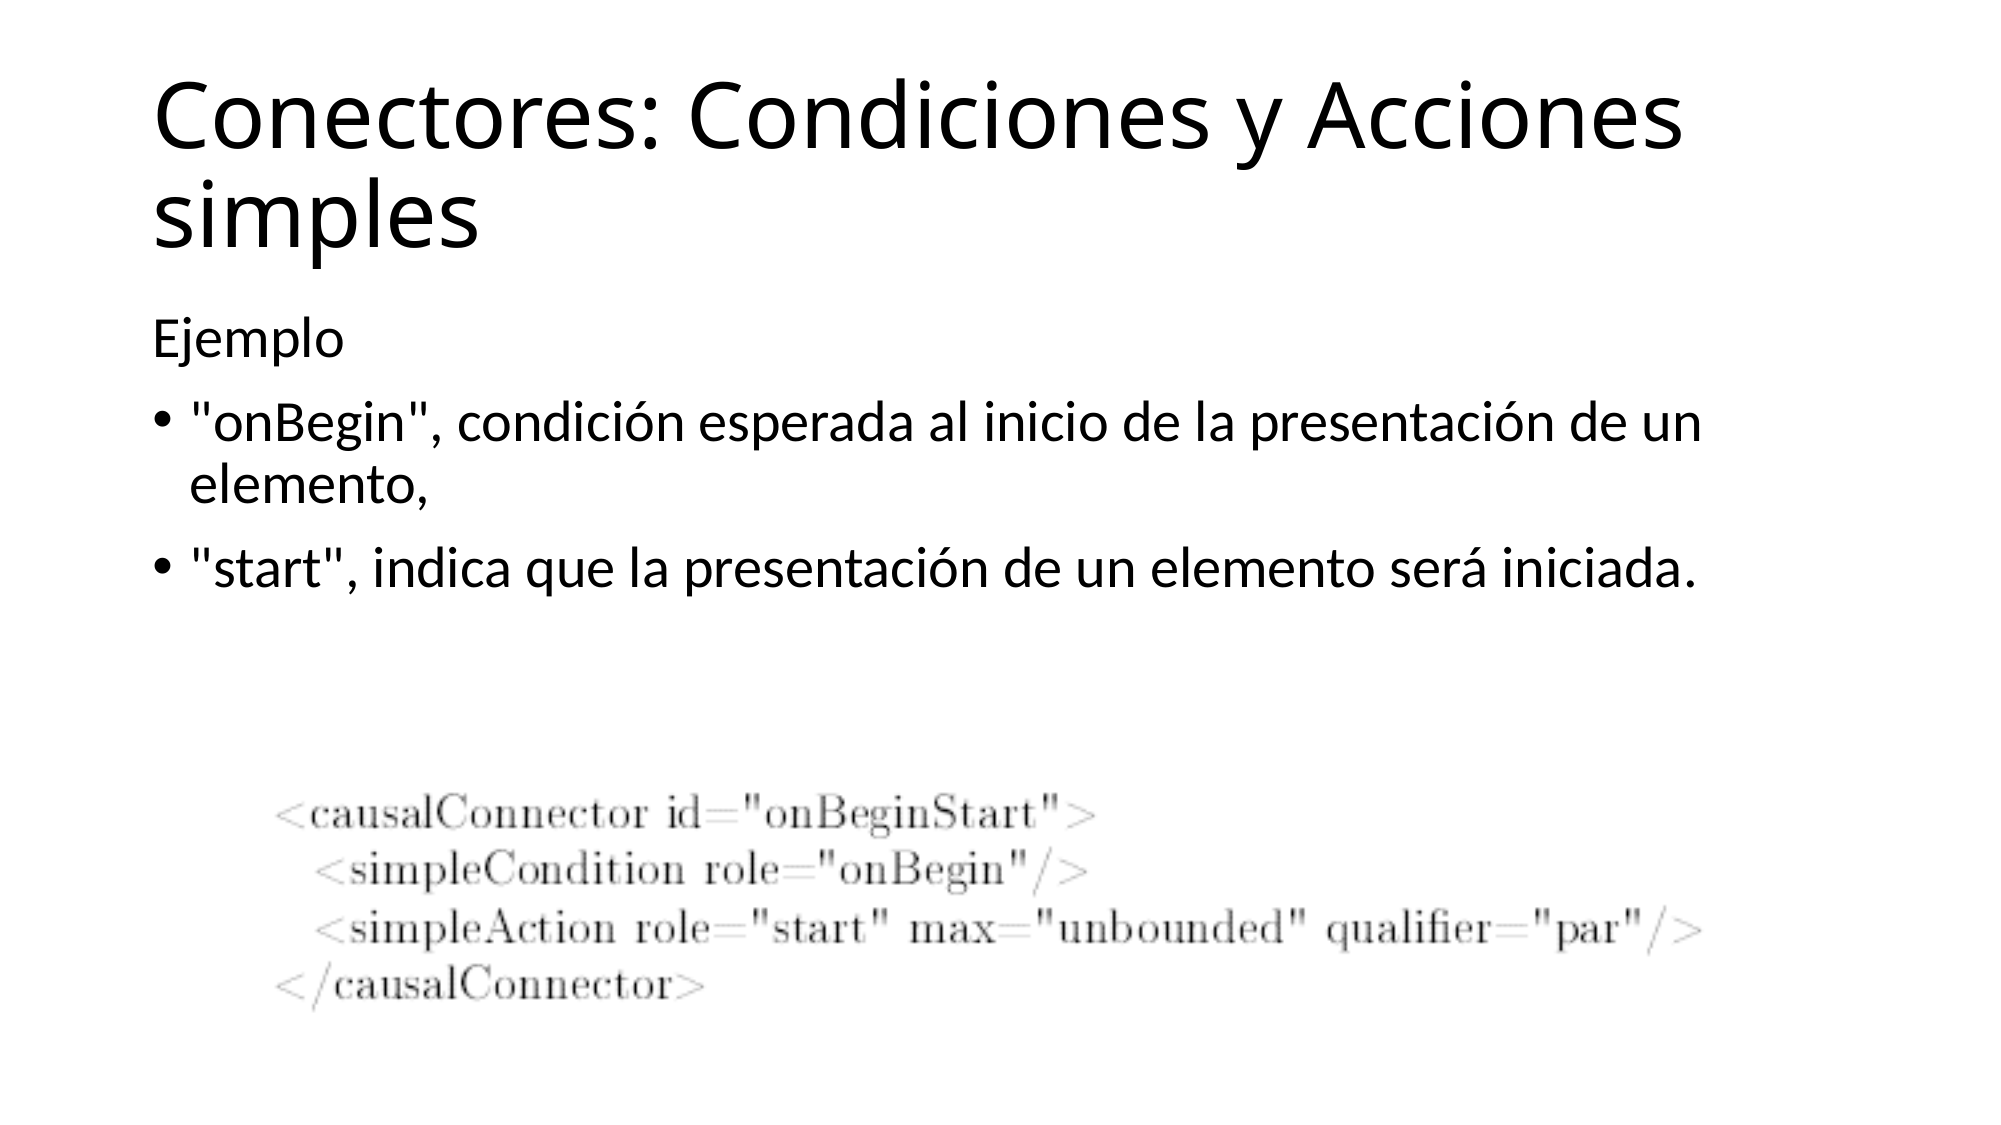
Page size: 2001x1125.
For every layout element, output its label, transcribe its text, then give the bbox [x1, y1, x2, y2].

title Conectores: Condiciones y Acciones simples [137, 59, 1863, 278]
list Ejemplo "onBegin", condición esperada al inicio de la presentación de un elemento, "start", indica que la presentación de un elemento será iniciada. [137, 299, 1863, 1014]
picture [243, 786, 1744, 1021]
